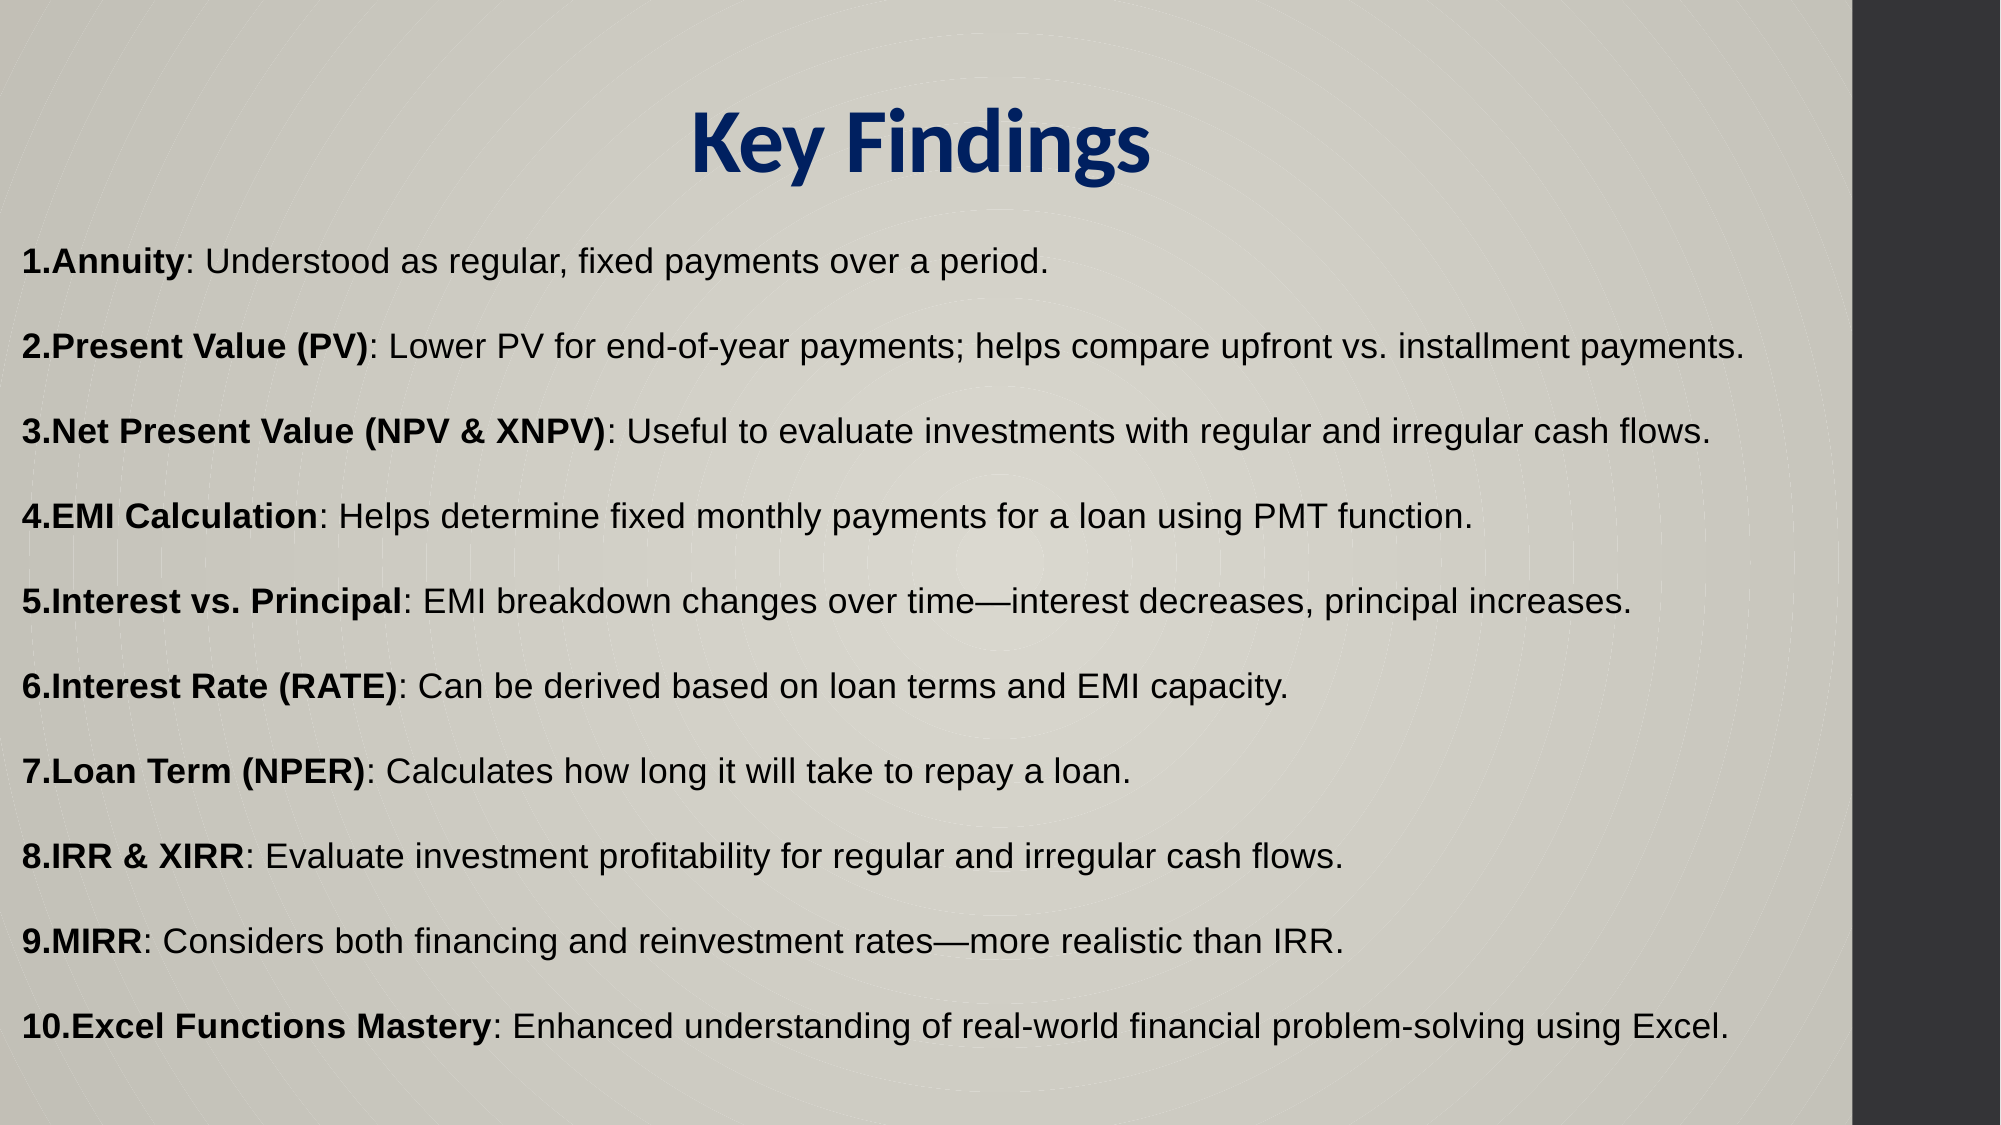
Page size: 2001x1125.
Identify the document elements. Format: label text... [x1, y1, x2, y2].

list Annuity: Understood as regular, fixed payments over a period. Present Value (PV): Lower PV for end-of-year payments; helps compare upfront vs. installment payments. Net Present Value (NPV & XNPV): Useful to evaluate investments with regular and irregular cash flows. EMI Calculation: Helps determine fixed monthly payments for a loan using PMT function. Interest vs. Principal: EMI breakdown changes over time—interest decreases, principal increases. Interest Rate (RATE): Can be derived based on loan terms and EMI capacity. Loan Term (NPER): Calculates how long it will take to repay a loan. IRR & XIRR: Evaluate investment profitability for regular and irregular cash flows. MIRR: Considers both financing and reinvestment rates—more realistic than IRR. Excel Functions Mastery: Enhanced understanding of real-world financial problem-solving using Excel. [6, 230, 1838, 1096]
title Key Findings [0, 52, 1844, 200]
